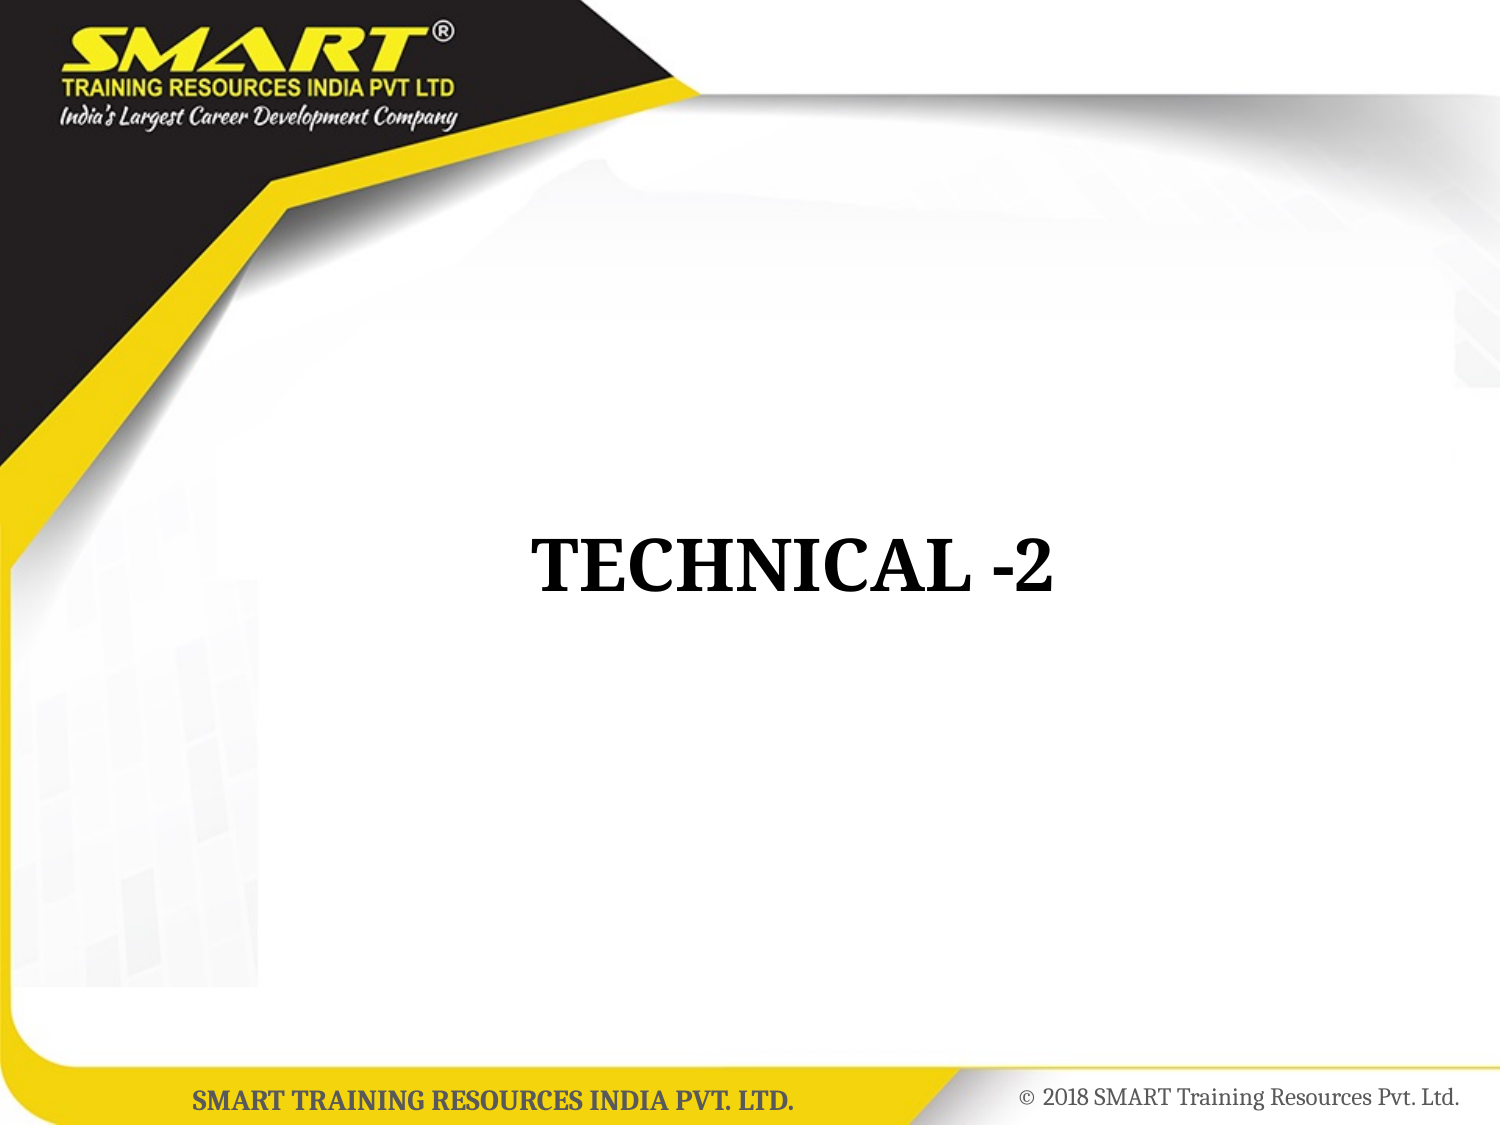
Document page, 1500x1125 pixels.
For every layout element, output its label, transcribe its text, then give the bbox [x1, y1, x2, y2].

title TECHNICAL -2 [408, 515, 1180, 609]
picture [0, 0, 1500, 1125]
